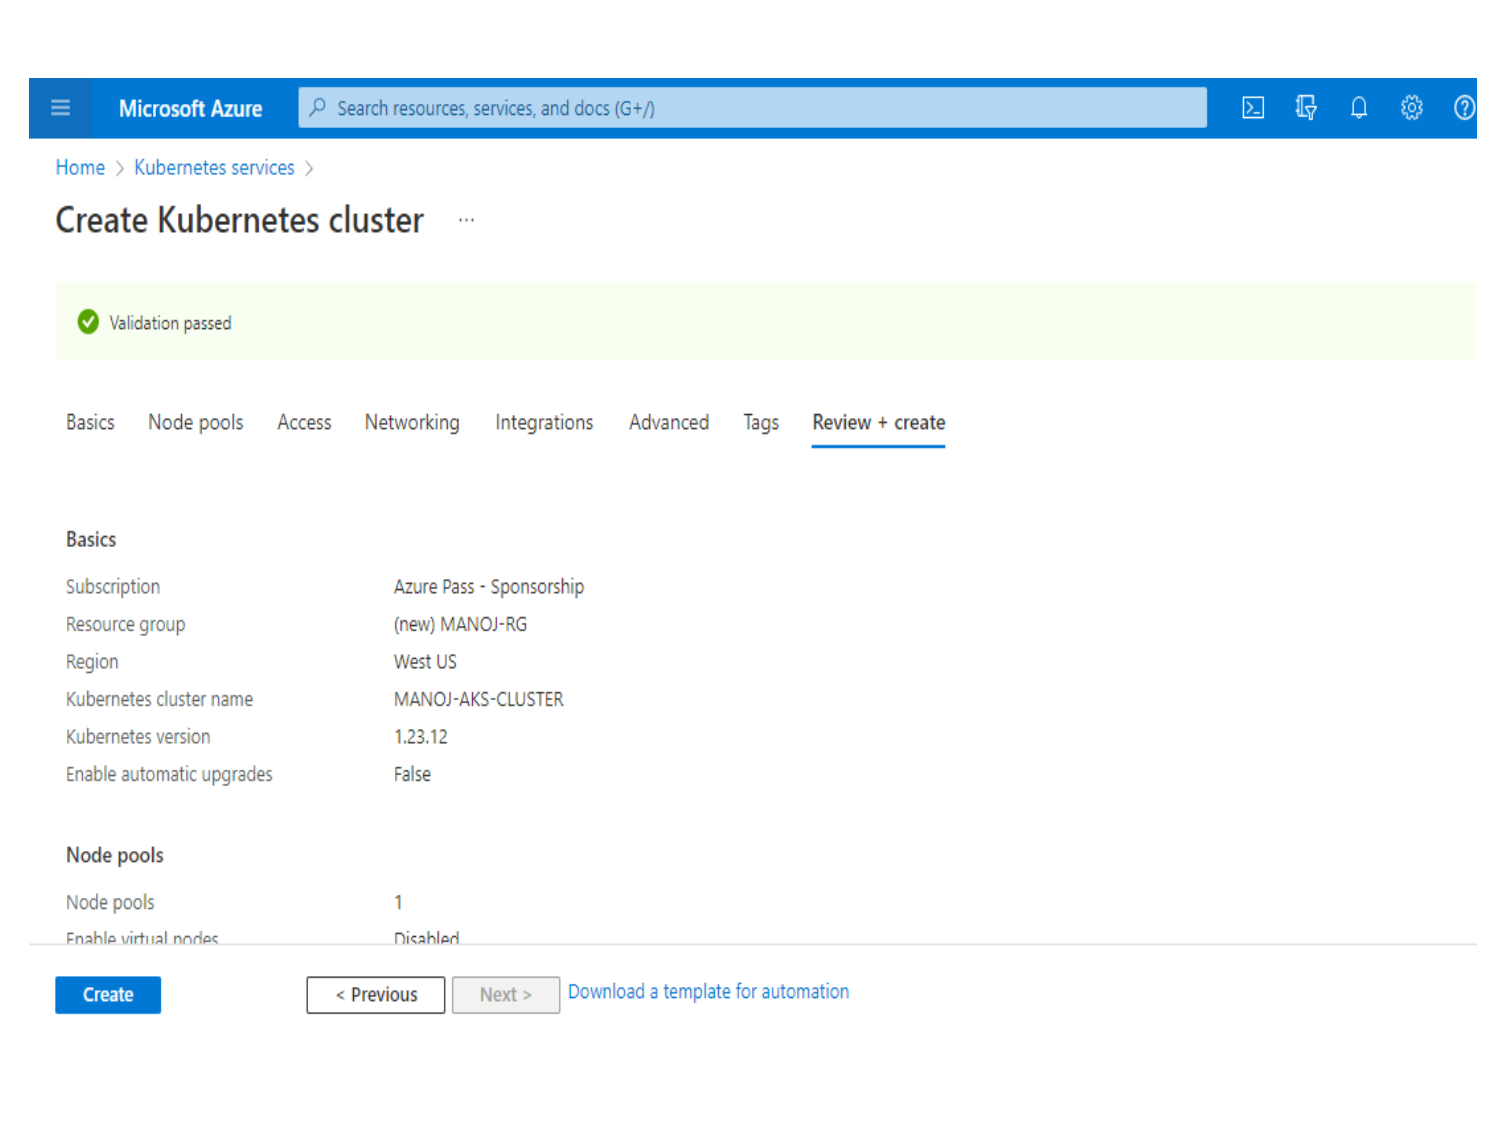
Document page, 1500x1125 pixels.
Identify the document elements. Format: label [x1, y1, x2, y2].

picture [29, 77, 1477, 1048]
